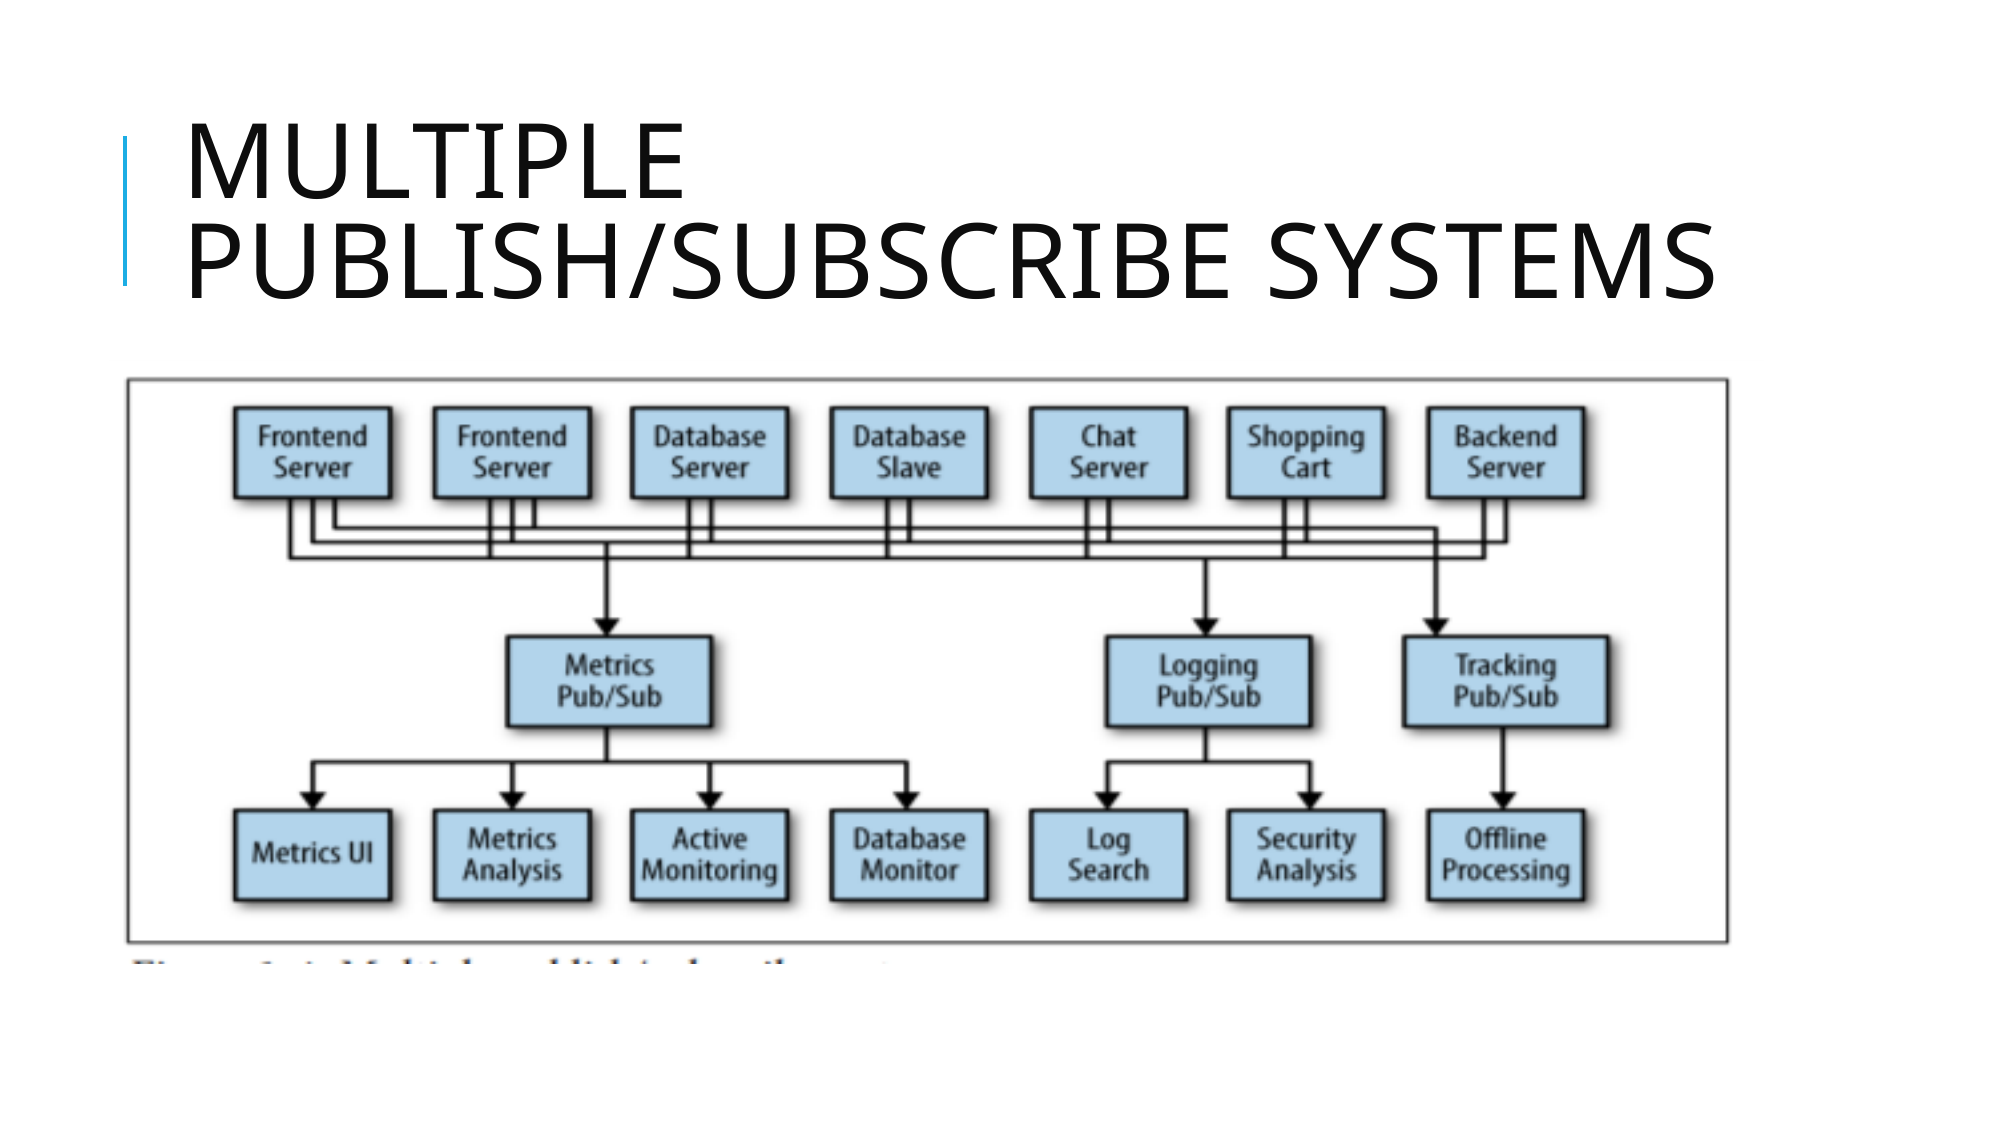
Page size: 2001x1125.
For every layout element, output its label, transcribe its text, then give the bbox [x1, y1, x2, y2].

title Multiple publish/subscribe systems [168, 96, 1763, 342]
picture [108, 359, 1764, 965]
